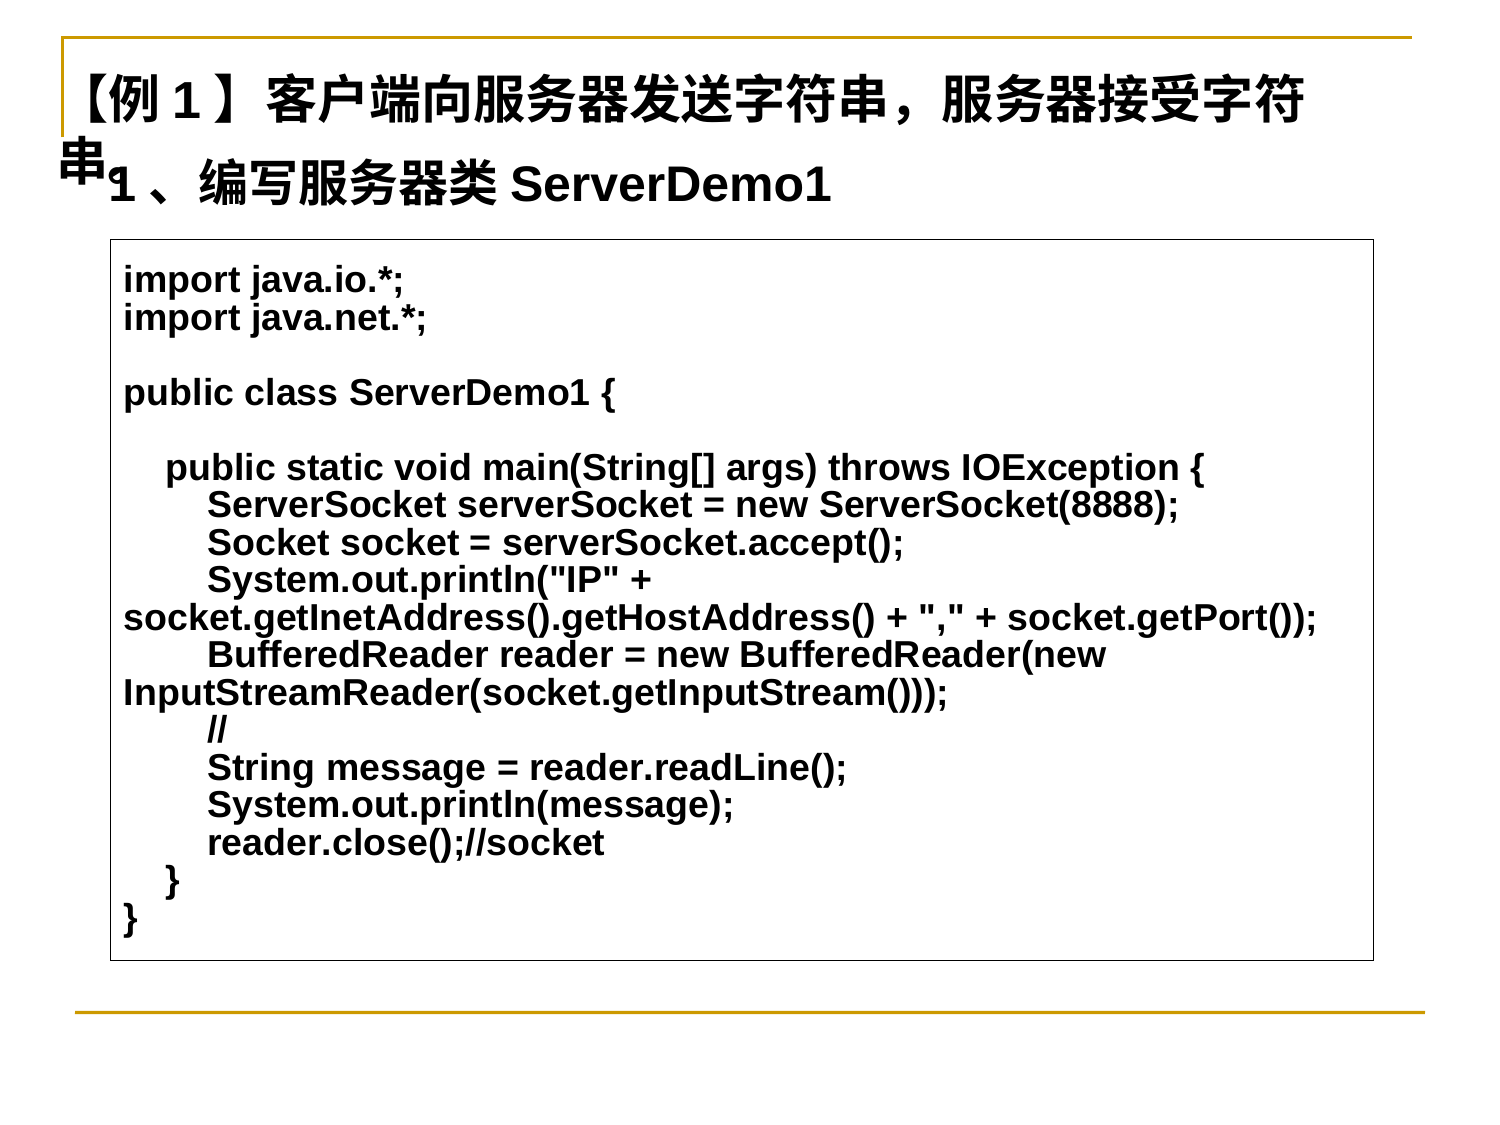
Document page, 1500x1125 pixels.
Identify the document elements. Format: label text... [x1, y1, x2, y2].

text_box 【例1】客户端向服务器发送字符串，服务器接受字符串。 [41, 58, 1424, 199]
text_box 1、编写服务器类ServerDemo1 [93, 144, 861, 219]
